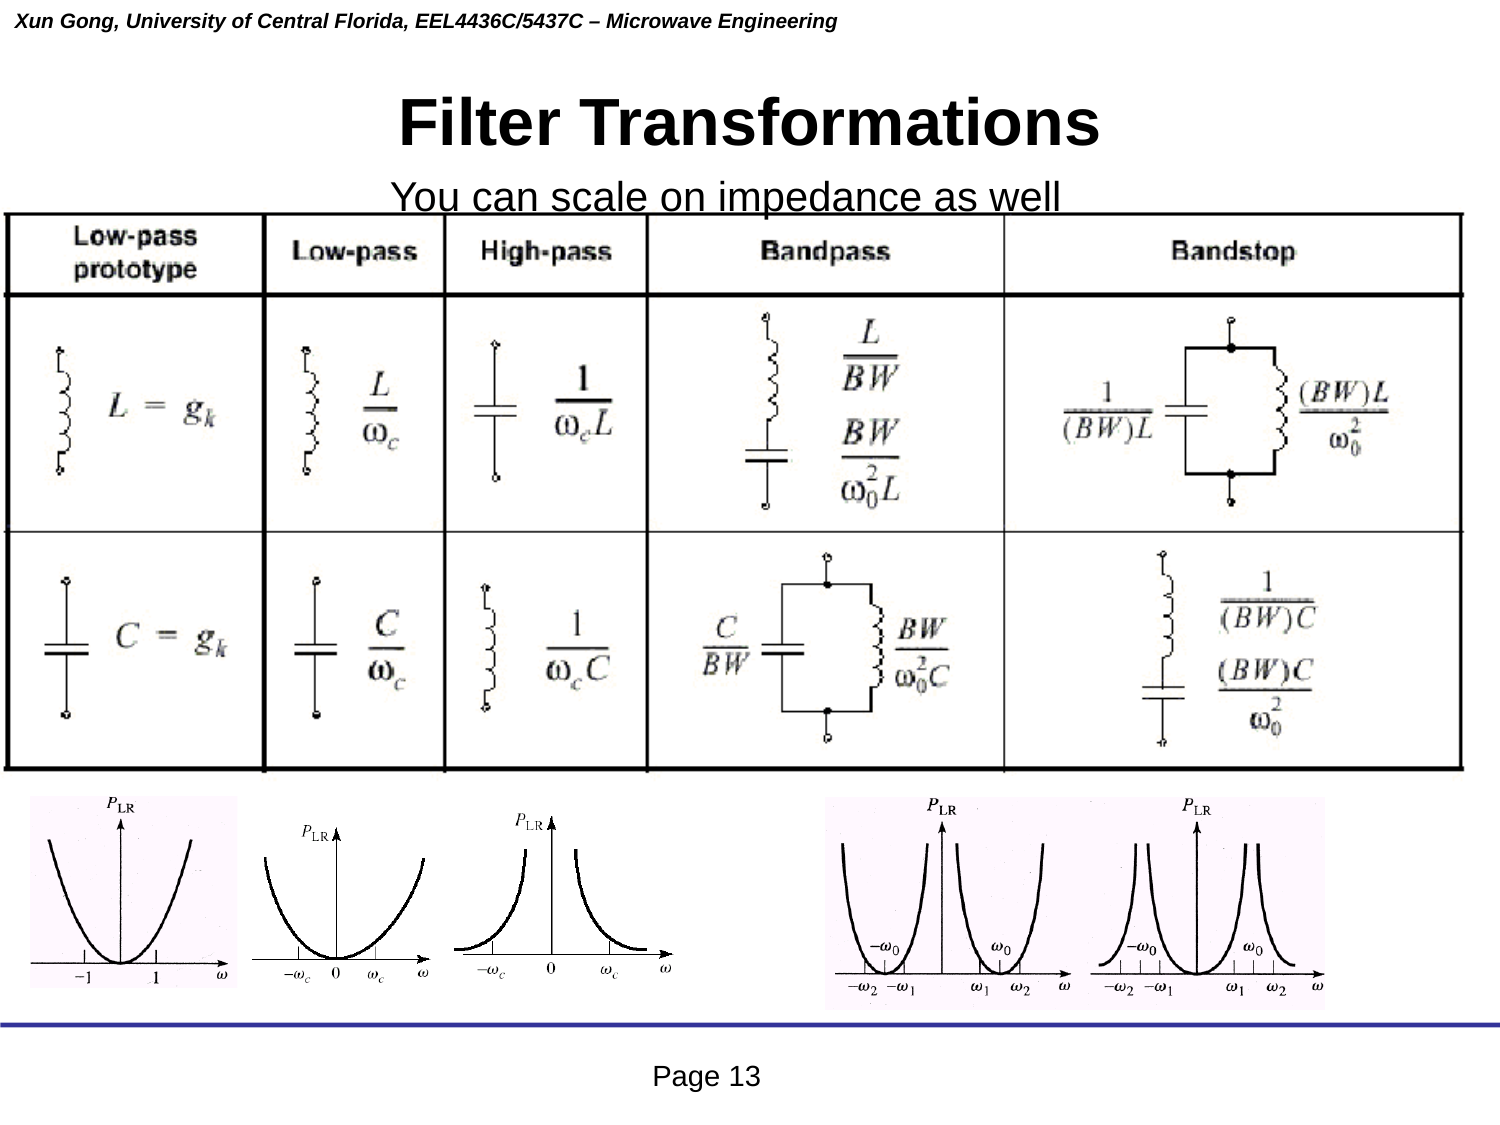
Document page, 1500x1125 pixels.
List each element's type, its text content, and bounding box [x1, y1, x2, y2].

picture [0, 149, 1476, 1011]
title Filter Transformations [75, 62, 1425, 148]
